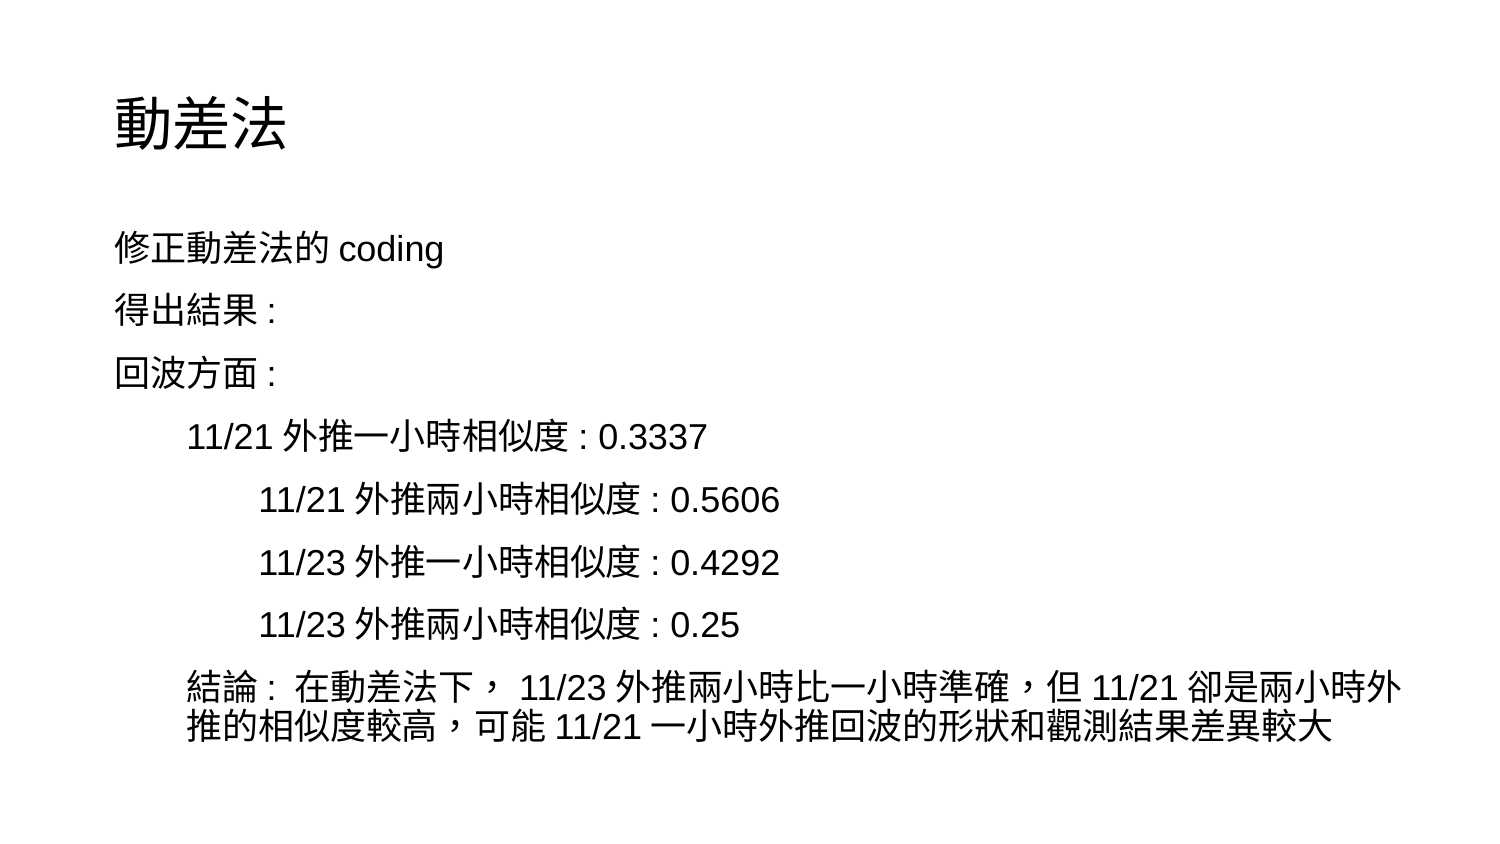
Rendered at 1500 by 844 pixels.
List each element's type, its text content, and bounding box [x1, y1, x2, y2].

title 動差法 [103, 44, 1397, 208]
list 修正動差法的coding 得出結果: 回波方面: 11/21外推一小時相似度: 0.3337 11/21外推兩小時相似度: 0.5606 11/23外推一小時相似度: 0.4292 11/23外推兩小時相似度: 0.25 結論: 在動差法下，11/23外推兩小時比一小時準確，但11/21卻是兩小時外推的相似度較高，可能11/21一小時外推回波的形狀和觀測結果差異較大 [103, 224, 1429, 760]
